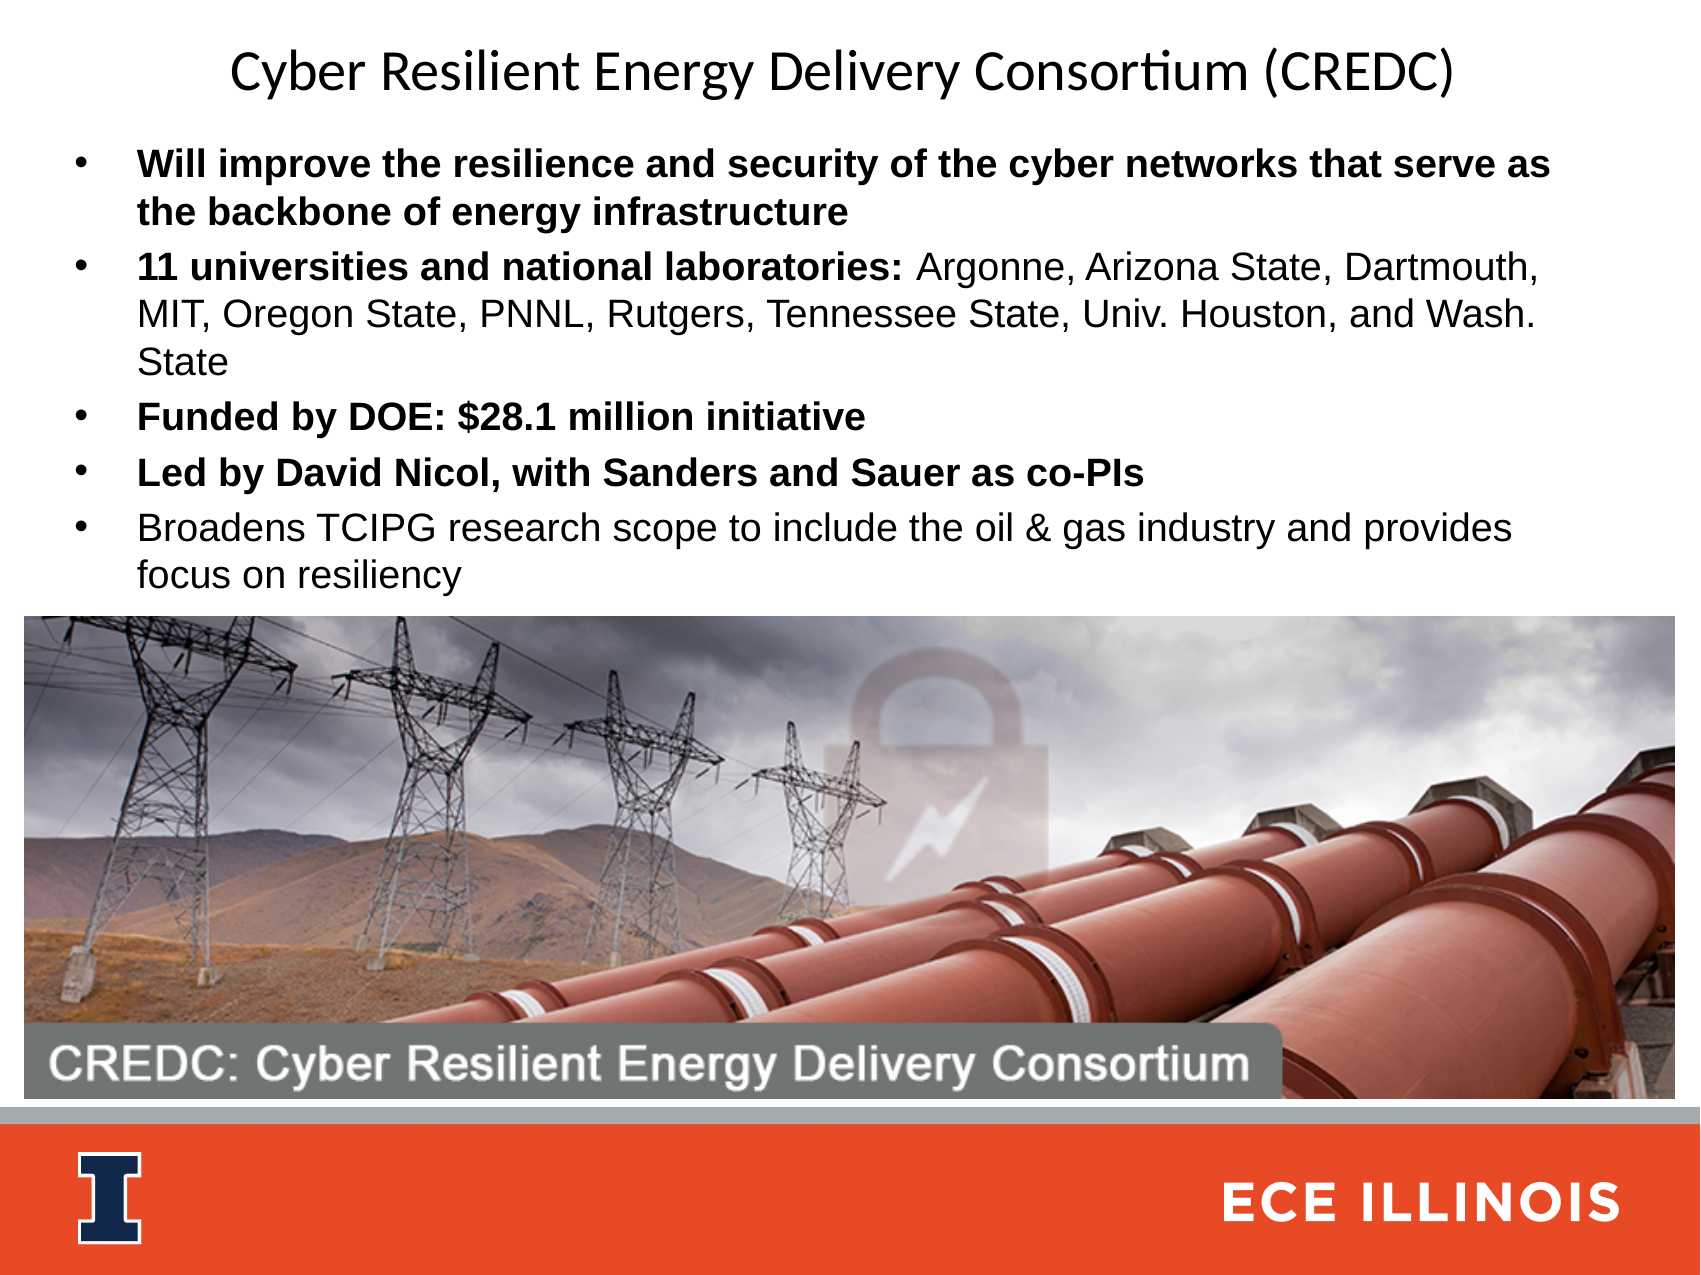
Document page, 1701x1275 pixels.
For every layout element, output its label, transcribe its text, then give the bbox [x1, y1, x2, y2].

picture [0, 1107, 1700, 1150]
list Will improve the resilience and security of the cyber networks that serve as the backbone of energy infrastructure 11 universities and national laboratories: Argonne, Arizona State, Dartmouth, MIT, Oregon State, PNNL, Rutgers, Tennessee State, Univ. Houston, and Wash. State Funded by DOE: $28.1 million initiative Led by David Nicol, with Sanders and Sauer as co-PIs Broadens TCIPG research scope to include the oil & gas industry and provides focus on resiliency [57, 129, 1626, 597]
picture [1224, 1181, 1619, 1222]
picture [76, 1152, 162, 1251]
title Cyber Resilient Energy Delivery Consortium (CREDC) [66, 23, 1634, 135]
picture [24, 616, 1676, 1099]
